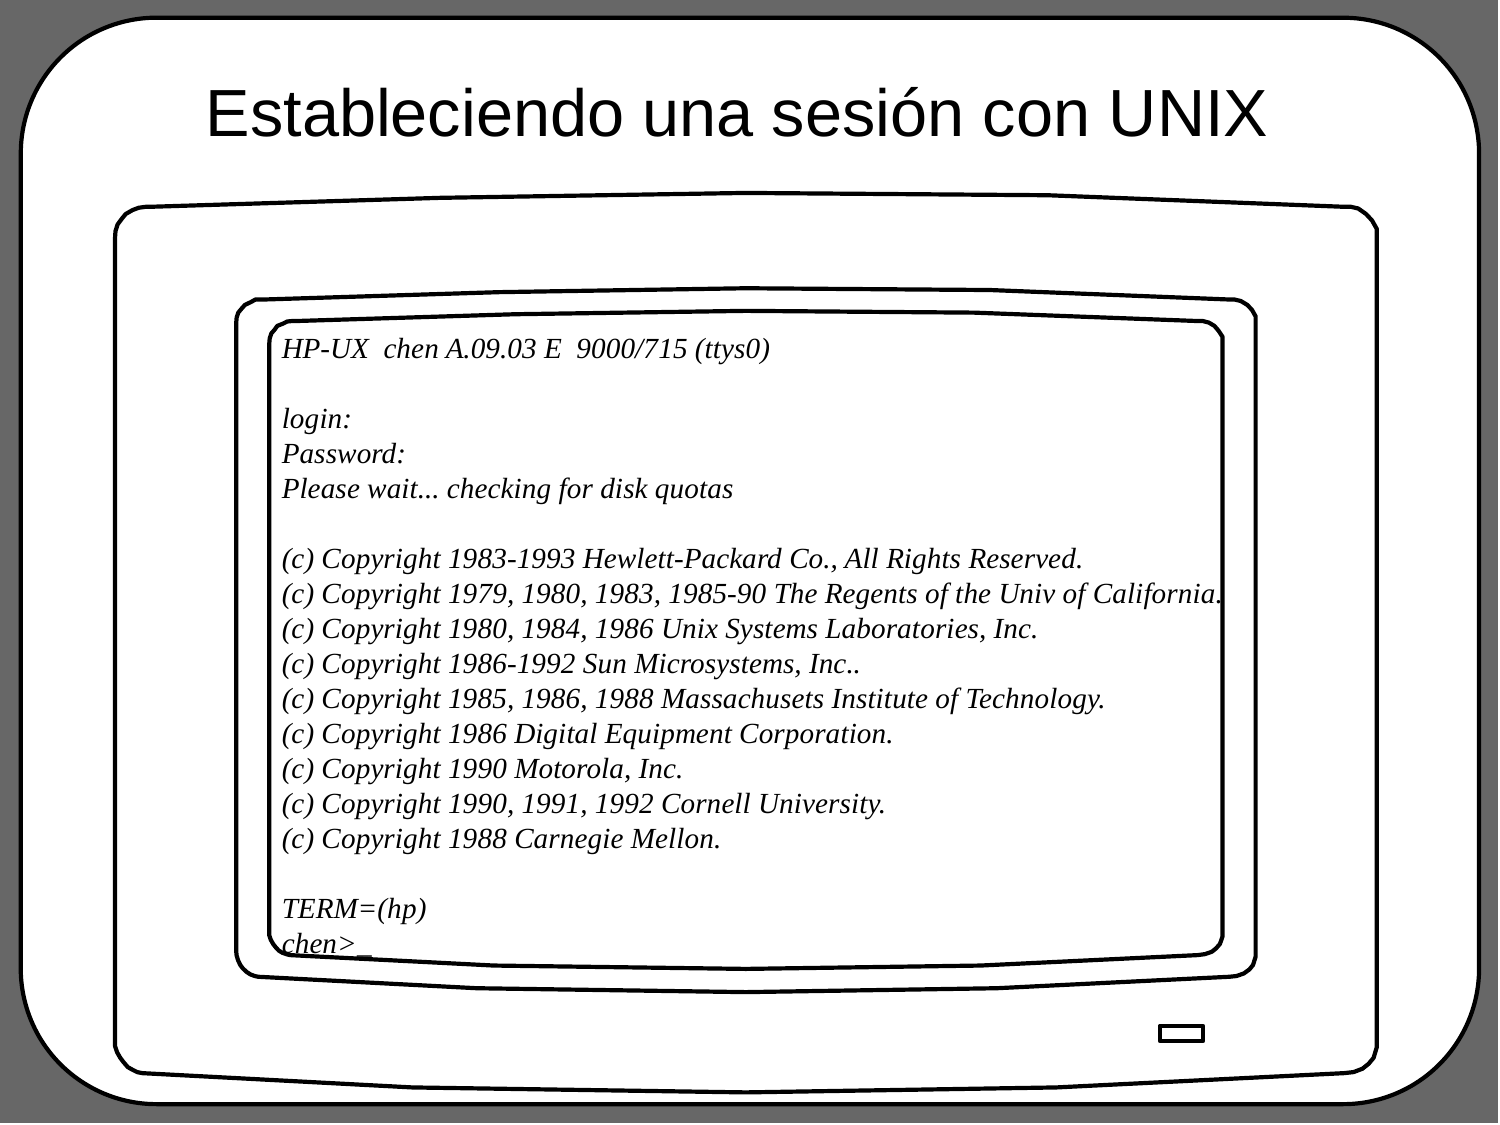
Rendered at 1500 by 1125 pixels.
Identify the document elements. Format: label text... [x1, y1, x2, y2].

text_box [115, 204, 1377, 1093]
title Estableciendo una sesión con UNIX [99, 15, 1376, 204]
text_box [269, 310, 1223, 969]
text_box [236, 288, 1256, 993]
text_box [1159, 1025, 1204, 1042]
